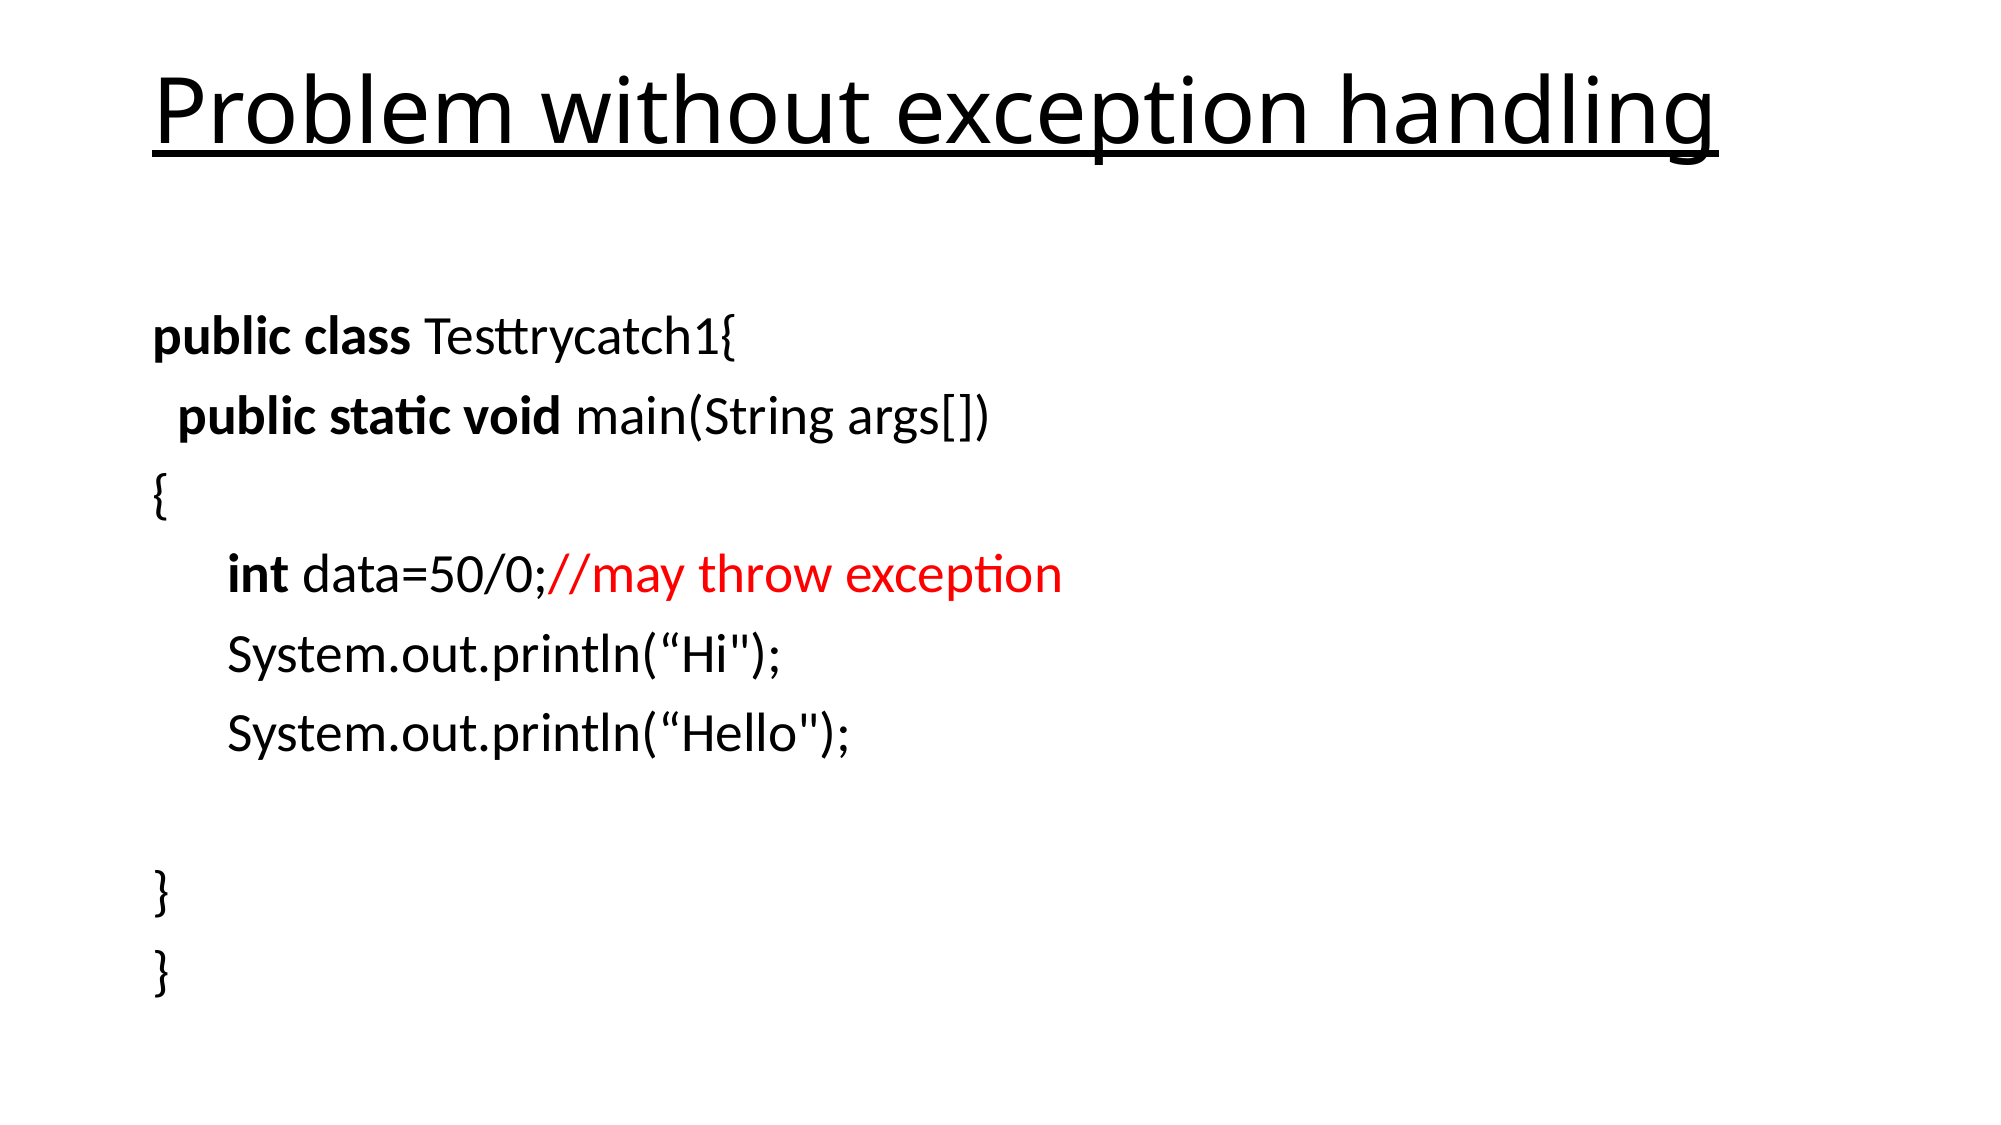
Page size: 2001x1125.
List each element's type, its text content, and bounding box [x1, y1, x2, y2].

title Problem without exception handling [137, 59, 1863, 278]
list public class Testtrycatch1{ public static void main(String args[]) { int data=50/0;//may throw exception System.out.println(“Hi"); System.out.println(“Hello"); } } [137, 299, 1863, 1014]
